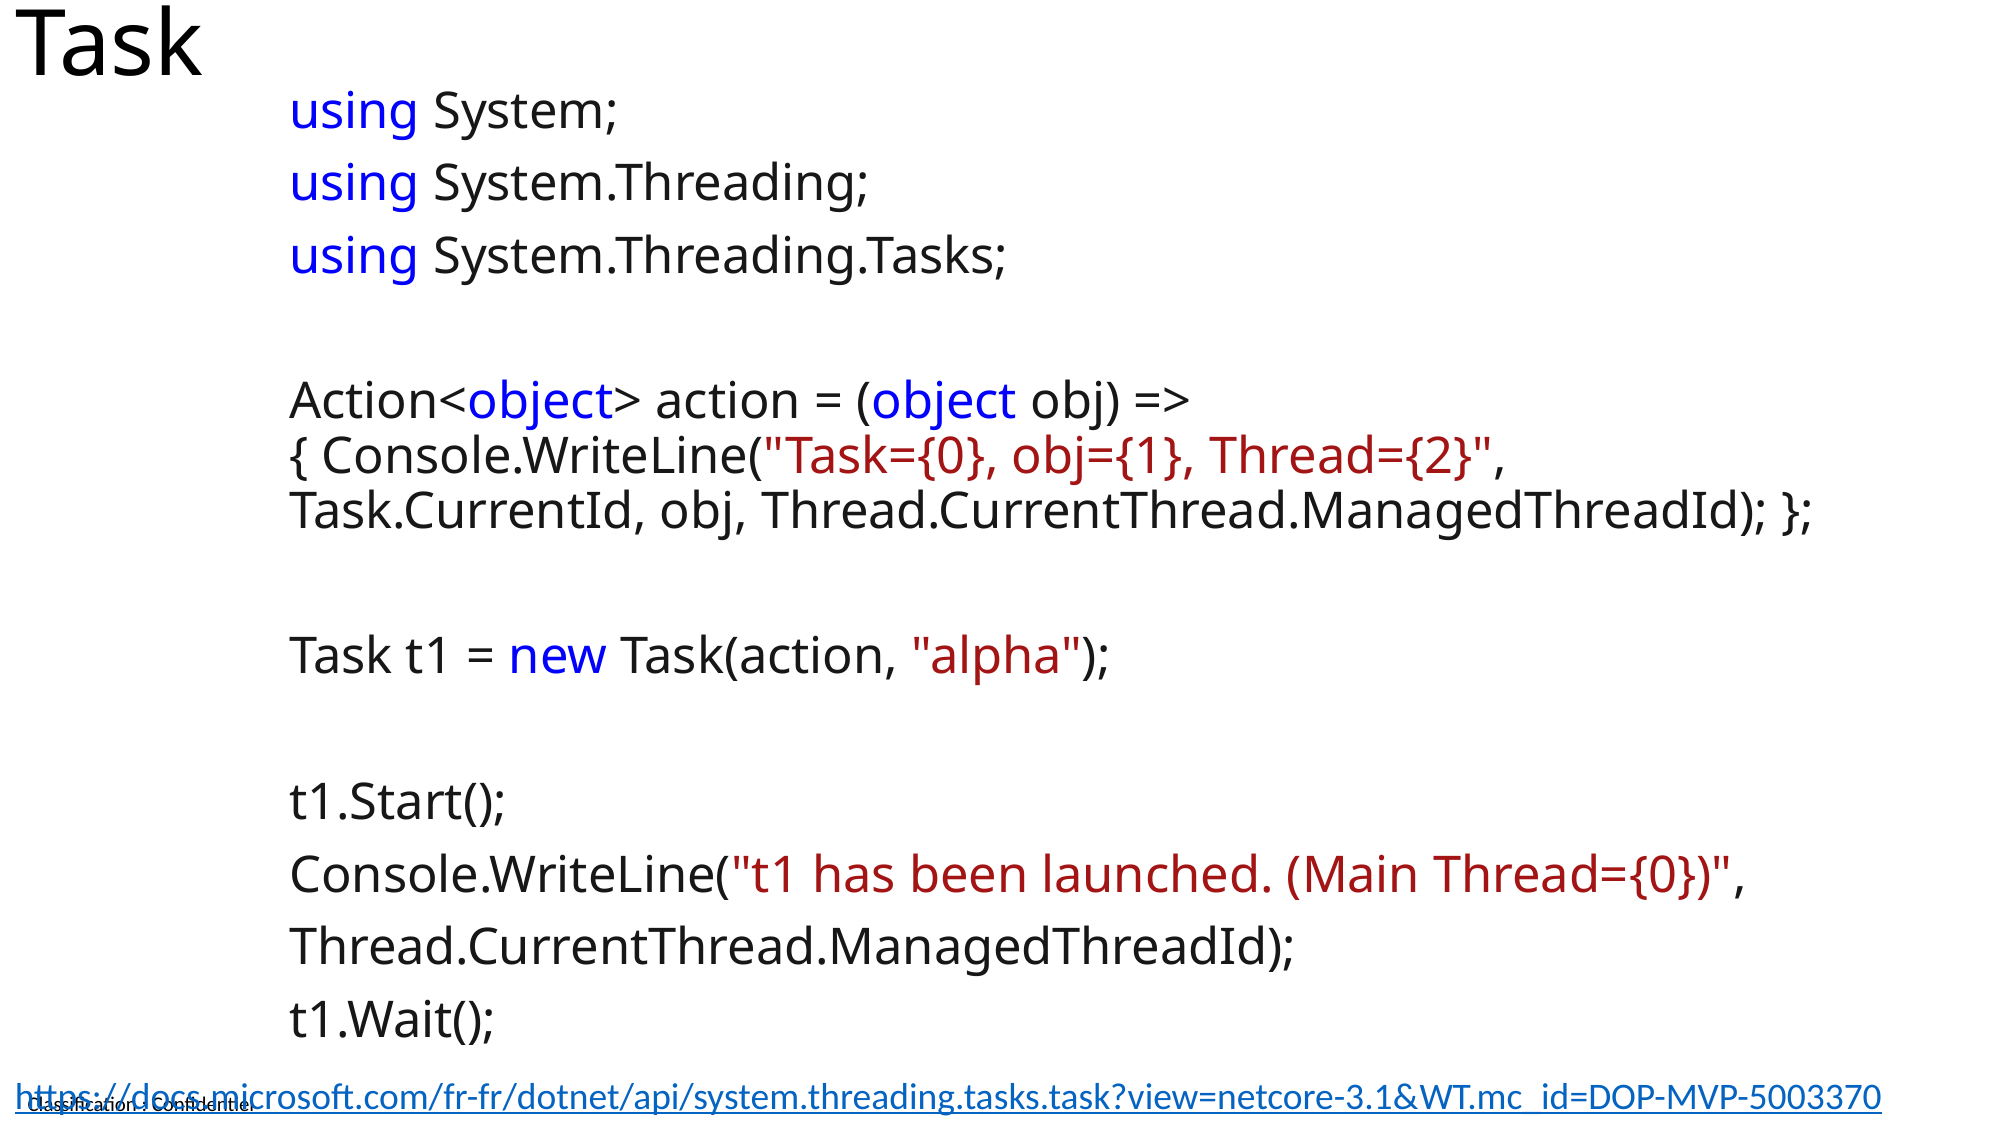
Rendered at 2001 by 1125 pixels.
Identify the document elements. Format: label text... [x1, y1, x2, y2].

title Task [0, 0, 1726, 155]
text_box https://docs.microsoft.com/fr-fr/dotnet/api/system.threading.tasks.task?view=netcore-3.1&WT.mc_id=DOP-MVP-5003370 [0, 1064, 2000, 1125]
list using System; using System.Threading; using System.Threading.Tasks; Action<object> action = (object obj) => { Console.WriteLine("Task={0}, obj={1}, Thread={2}", Task.CurrentId, obj, Thread.CurrentThread.ManagedThreadId); }; Task t1 = new Task(action, "alpha"); t1.Start(); Console.WriteLine("t1 has been launched. (Main Thread={0})", Thread.CurrentThread.ManagedThreadId); t1.Wait(); [274, 76, 1848, 1064]
